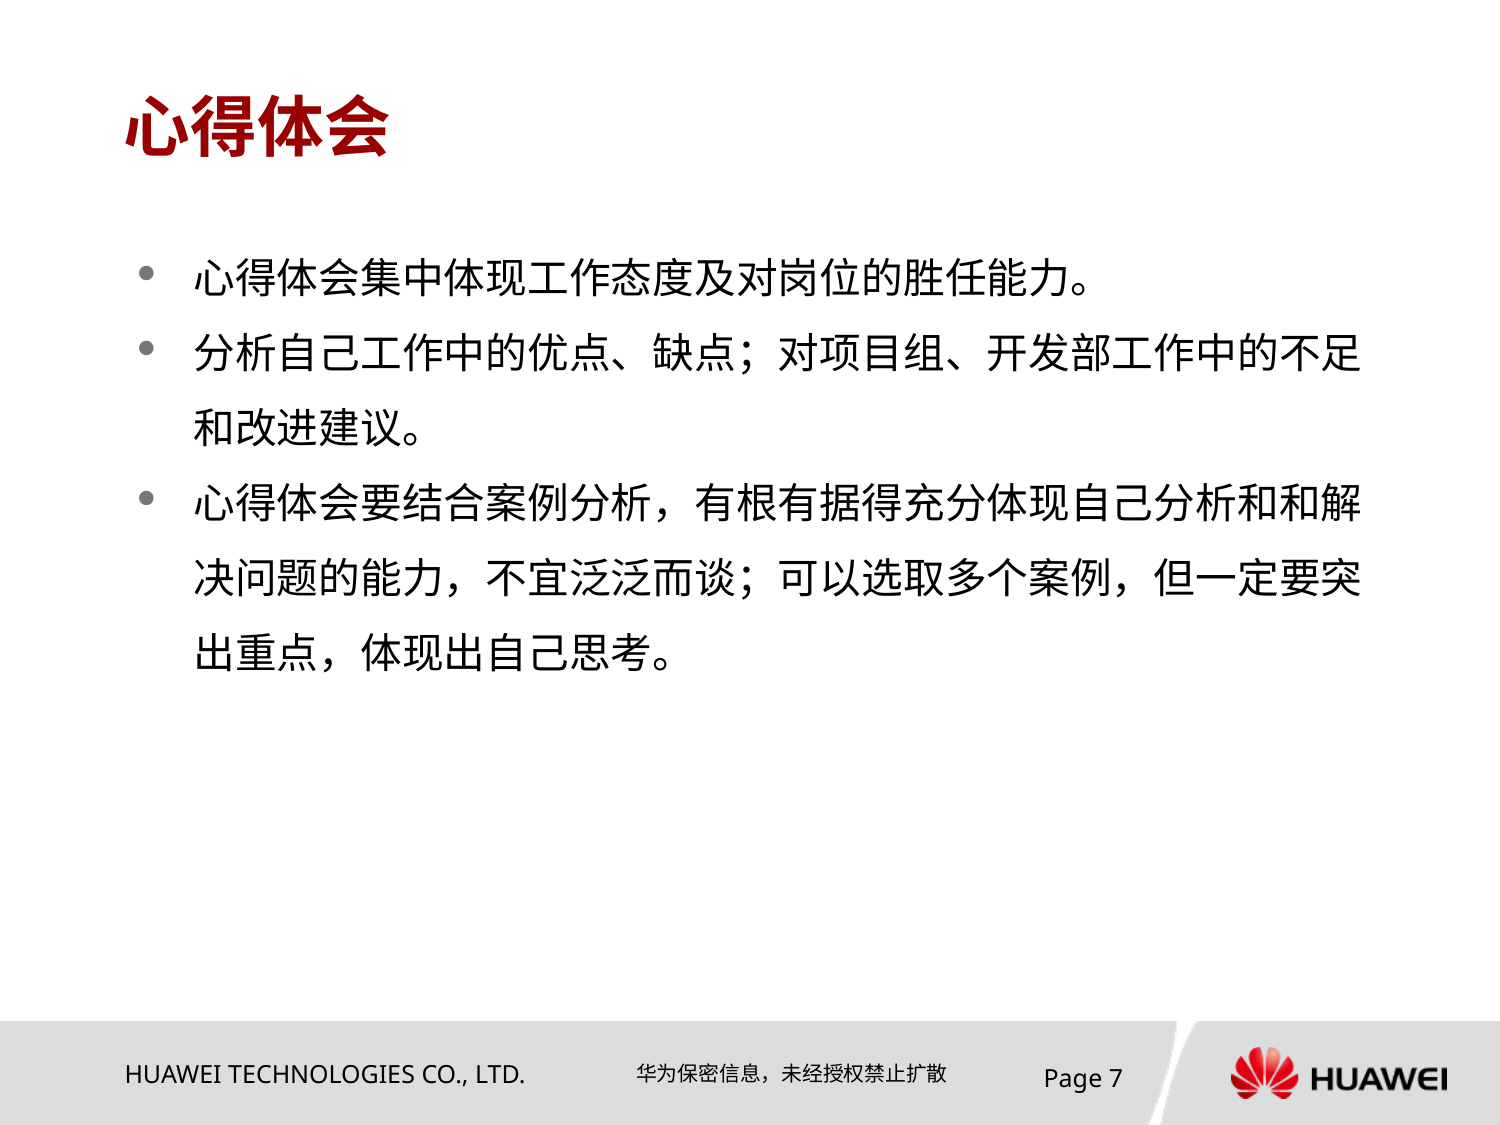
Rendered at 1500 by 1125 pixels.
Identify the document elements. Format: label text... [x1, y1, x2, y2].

picture [0, 1021, 1500, 1125]
title 心得体会 [123, 53, 1377, 197]
list 心得体会集中体现工作态度及对岗位的胜任能力。 分析自己工作中的优点、缺点；对项目组、开发部工作中的不足和改进建议。 心得体会要结合案例分析，有根有据得充分体现自己分析和和解决问题的能力，不宜泛泛而谈；可以选取多个案例，但一定要突出重点，体现出自己思考。 [123, 219, 1377, 909]
